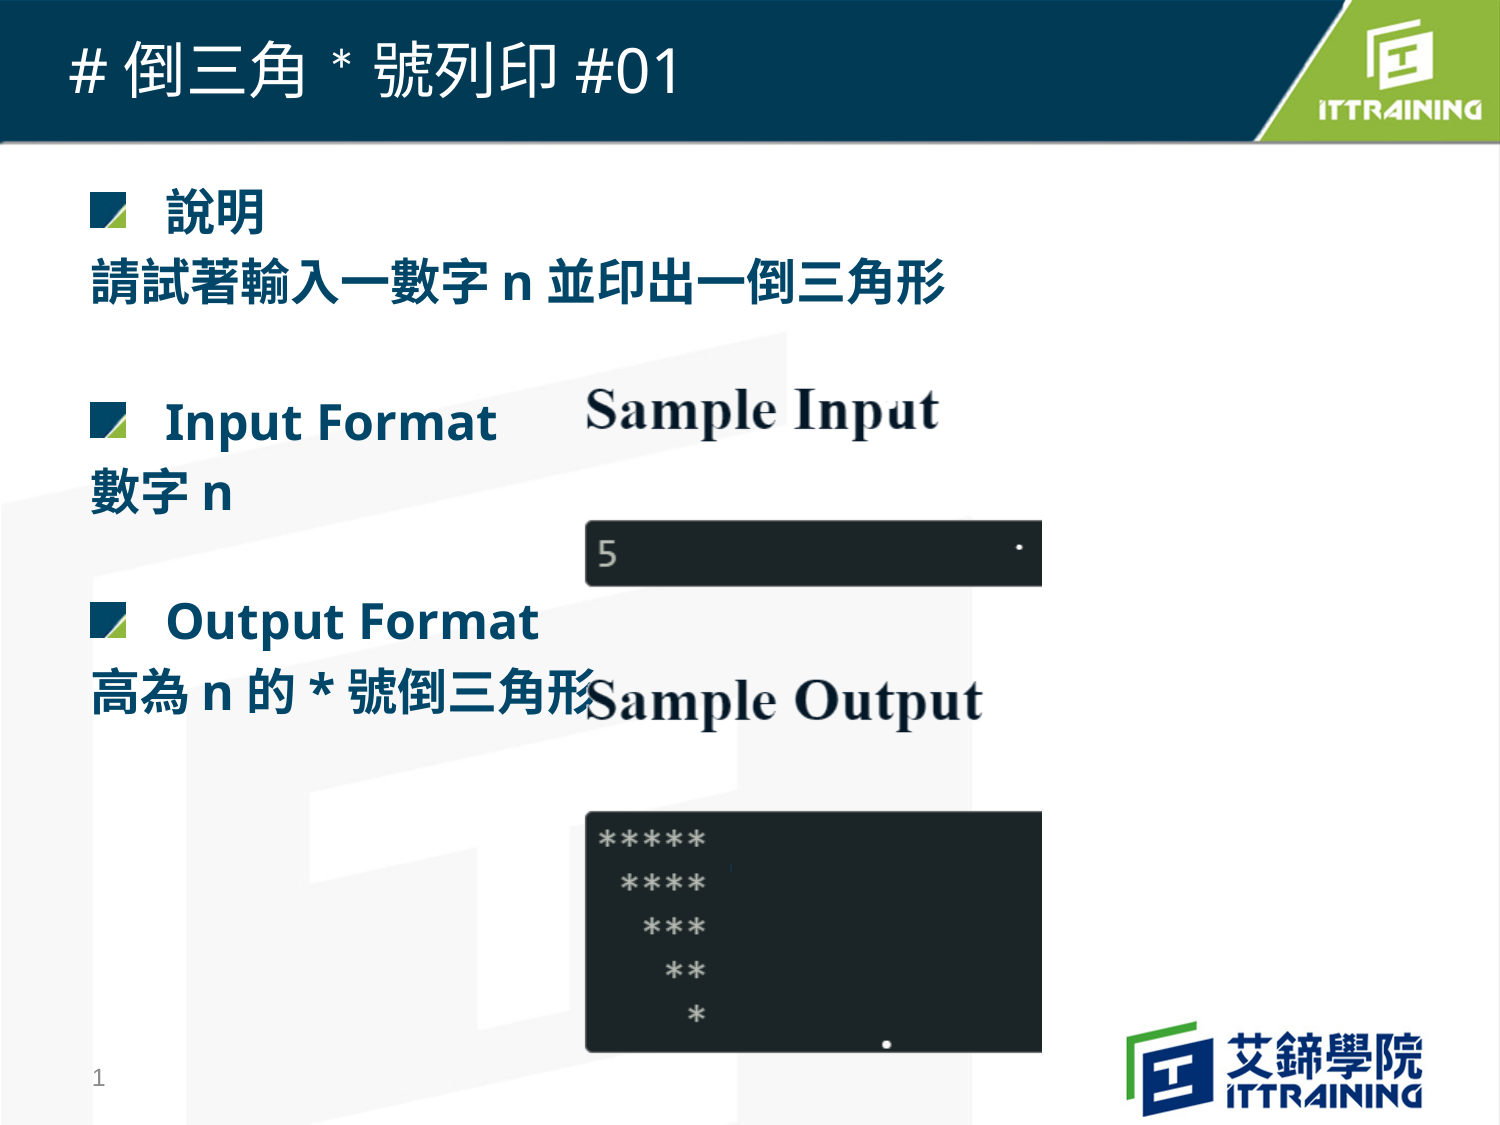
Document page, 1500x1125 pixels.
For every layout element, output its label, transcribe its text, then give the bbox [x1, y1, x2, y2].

slide_number 1 [76, 1046, 427, 1106]
picture [0, 0, 1500, 1125]
title ﻿#倒三角*號列印#01 [53, 0, 1459, 138]
list 說明 請試著輸入一數字n並印出一倒三角形 Input Format 數字n Output Format 高為n的*號倒三角形 [75, 172, 1425, 1005]
